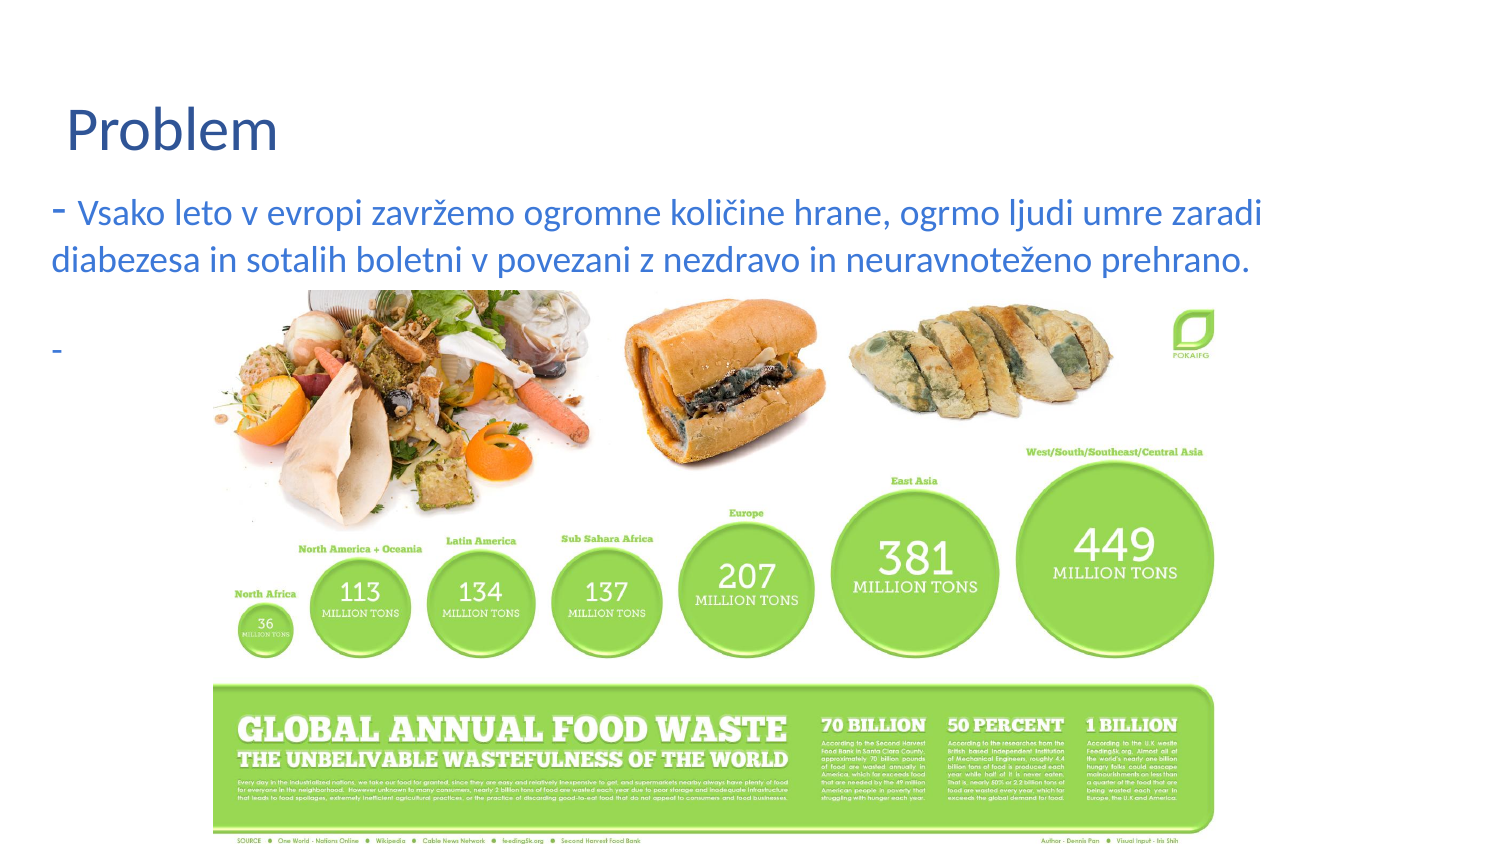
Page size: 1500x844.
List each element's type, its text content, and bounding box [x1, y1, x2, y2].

title Problem [51, 72, 1449, 167]
list - Vsako leto v evropi zavržemo ogromne količine hrane, ogrmo ljudi umre zaradi diabezesa in sotalih boletni v povezani z nezdravo in neuravnoteženo prehrano. - [36, 160, 1434, 721]
picture [213, 290, 1242, 844]
